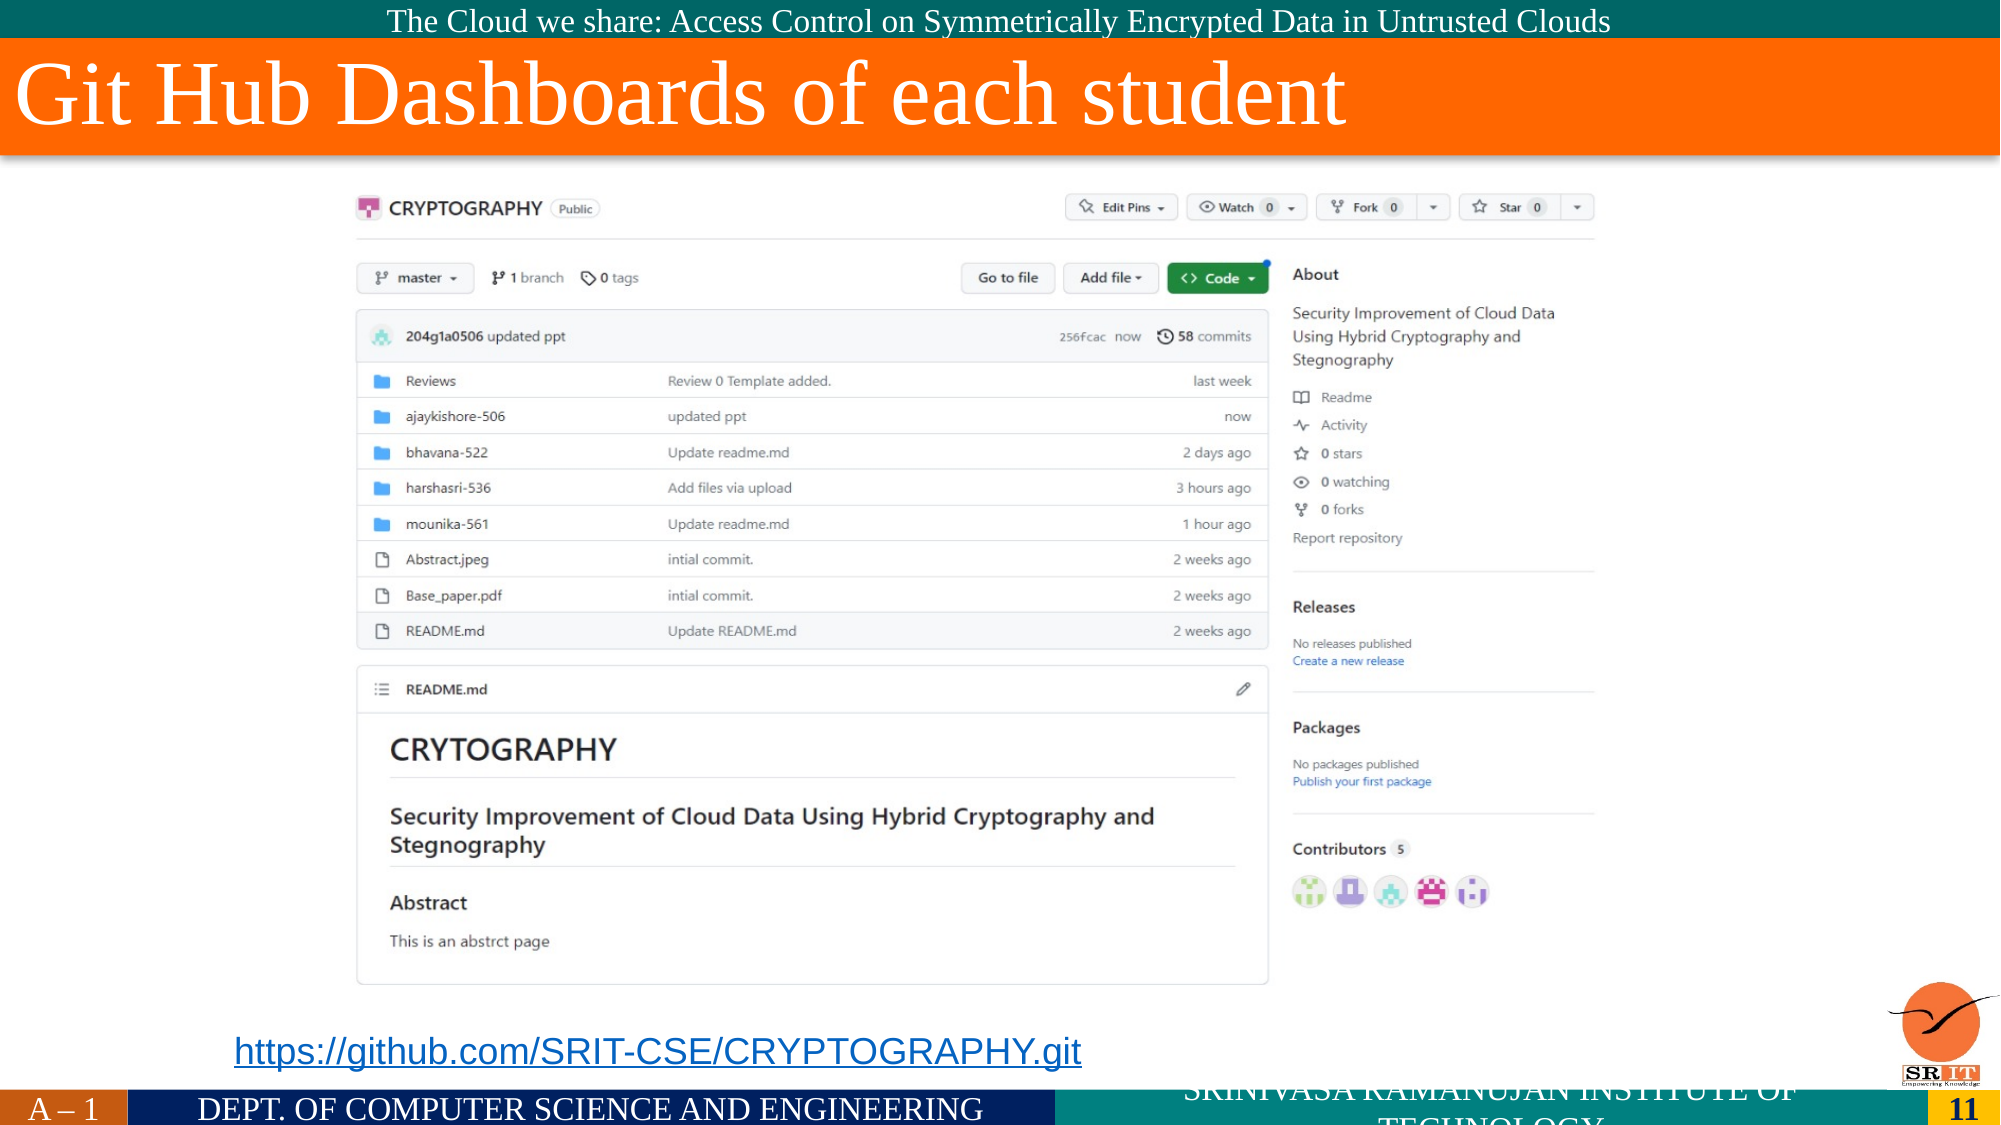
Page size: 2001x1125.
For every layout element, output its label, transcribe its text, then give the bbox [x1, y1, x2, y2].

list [116, 179, 1809, 995]
picture [1887, 977, 2000, 1090]
title Git Hub Dashboards of each student [0, 38, 2000, 156]
text_box https://github.com/SRIT-CSE/CRYPTOGRAPHY.git [219, 1019, 1779, 1079]
